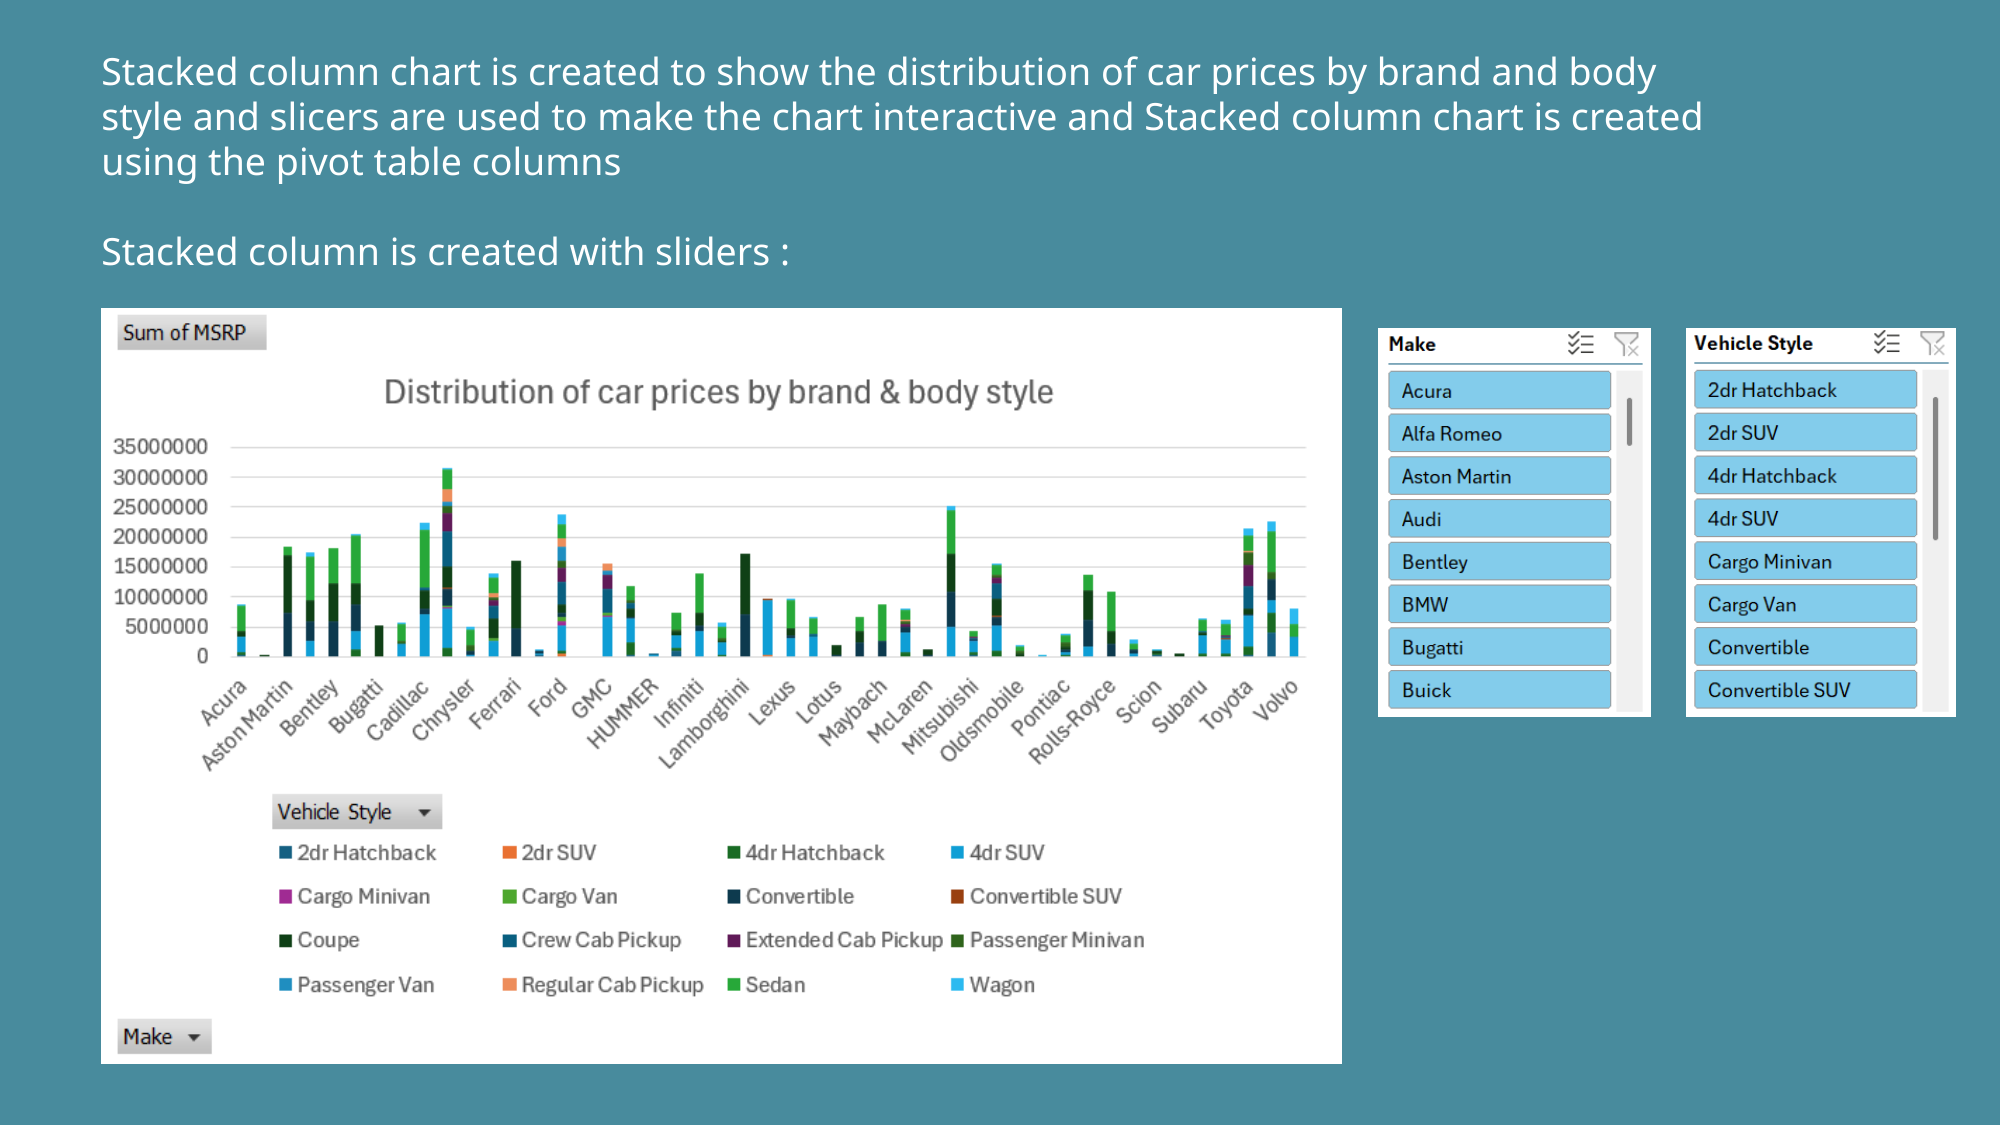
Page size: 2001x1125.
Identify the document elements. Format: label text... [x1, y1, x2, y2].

picture [1377, 328, 1651, 718]
picture [101, 308, 1342, 1065]
picture [1686, 328, 1956, 718]
text_box Stacked column chart is created to show the distribution of car prices by brand and body style and slicers are used to make the chart interactive and Stacked column chart is created using the pivot table columns Stacked column is created with sliders : [86, 40, 1754, 281]
